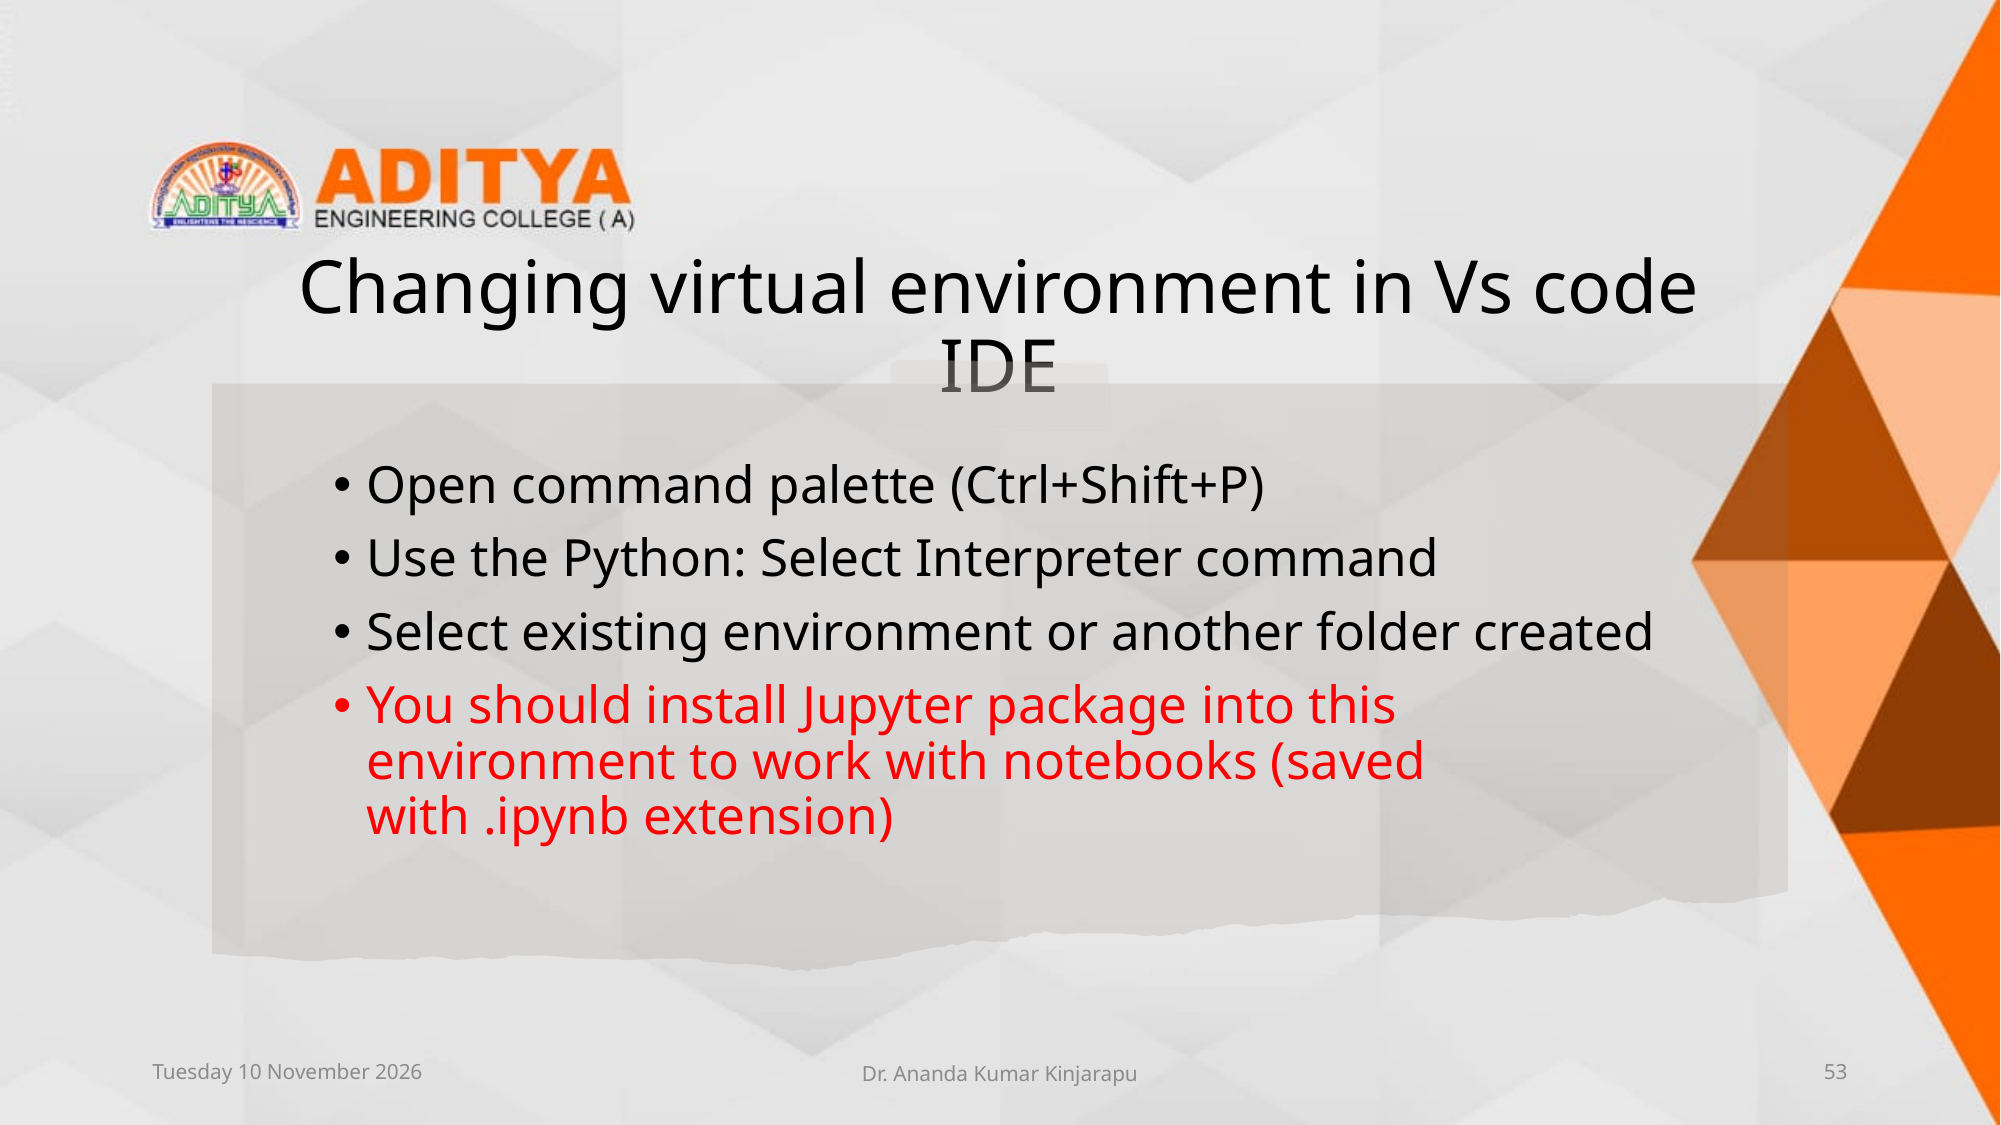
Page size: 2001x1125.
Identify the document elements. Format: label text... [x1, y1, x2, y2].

text_box [211, 382, 1789, 973]
title Changing virtual environment in Vs code IDE [267, 242, 1732, 382]
footer Dr. Ananda Kumar Kinjarapu [662, 1042, 1338, 1103]
text_box [889, 359, 1111, 427]
slide_number 53 [1412, 1042, 1863, 1103]
text_box [0, 0, 2000, 1125]
list Open command palette (Ctrl+Shift+P) Use the Python: Select Interpreter command Select existing environment or another folder created You should install Jupyter package into this environment to work with notebooks (saved with .ipynb extension) [318, 451, 1682, 904]
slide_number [137, 1042, 588, 1103]
